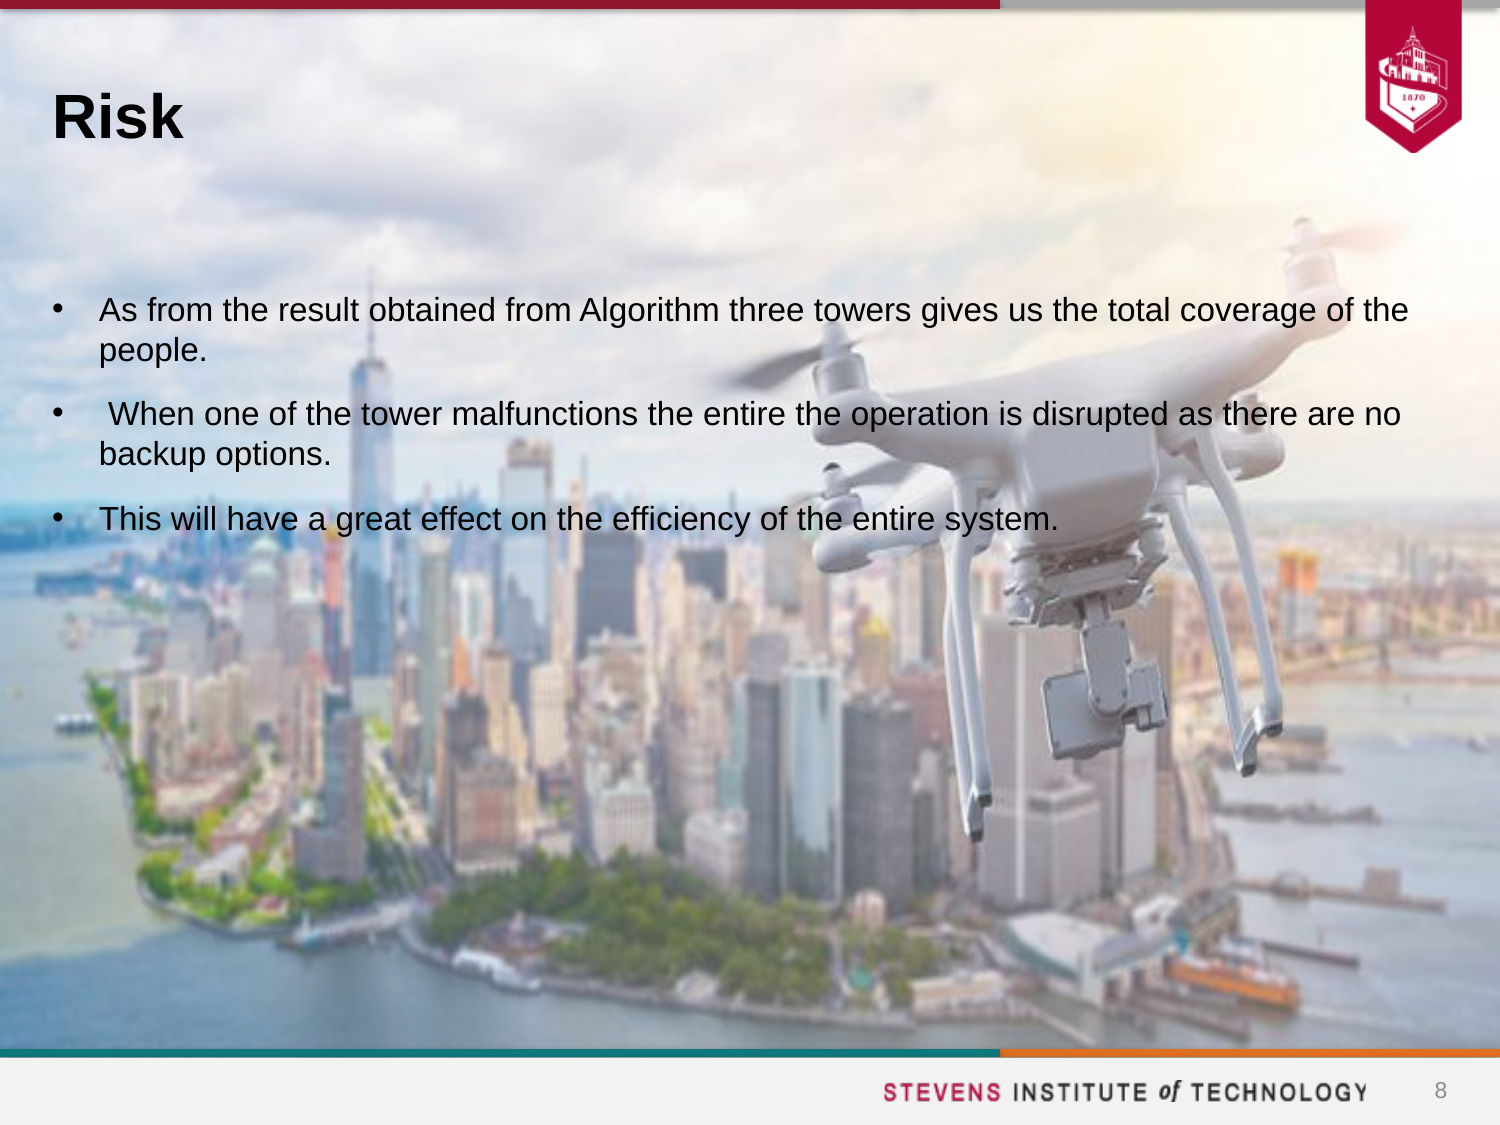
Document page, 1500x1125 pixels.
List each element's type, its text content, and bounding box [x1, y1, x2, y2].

title Risk [37, 68, 1236, 157]
list As from the result obtained from Algorithm three towers gives us the total coverage of the people. When one of the tower malfunctions the entire the operation is disrupted as there are no backup options. This will have a great effect on the efficiency of the entire system. [37, 280, 1463, 1000]
slide_number 8 [1401, 1059, 1481, 1120]
